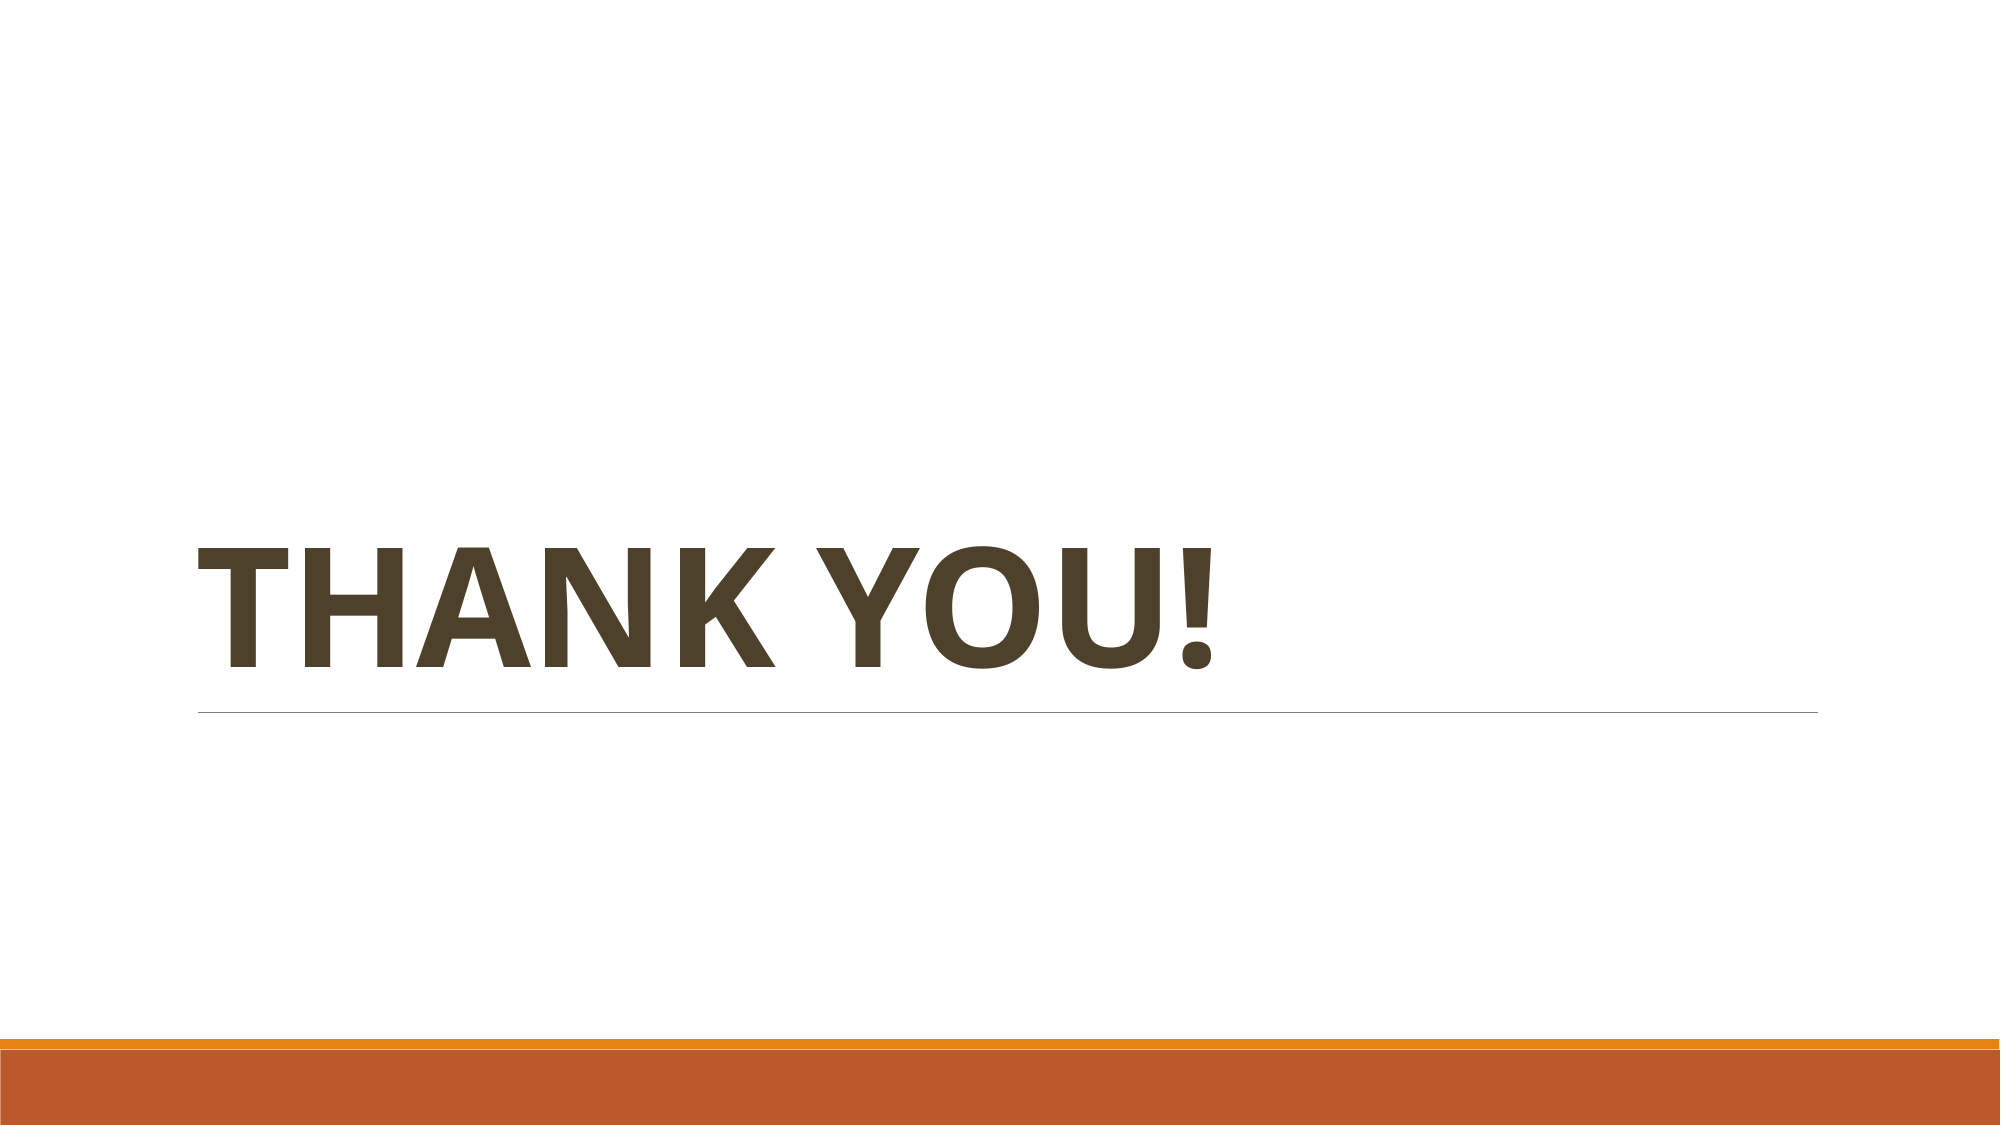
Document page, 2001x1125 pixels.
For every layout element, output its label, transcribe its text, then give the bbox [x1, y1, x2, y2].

title THANK YOU! [180, 187, 1830, 710]
